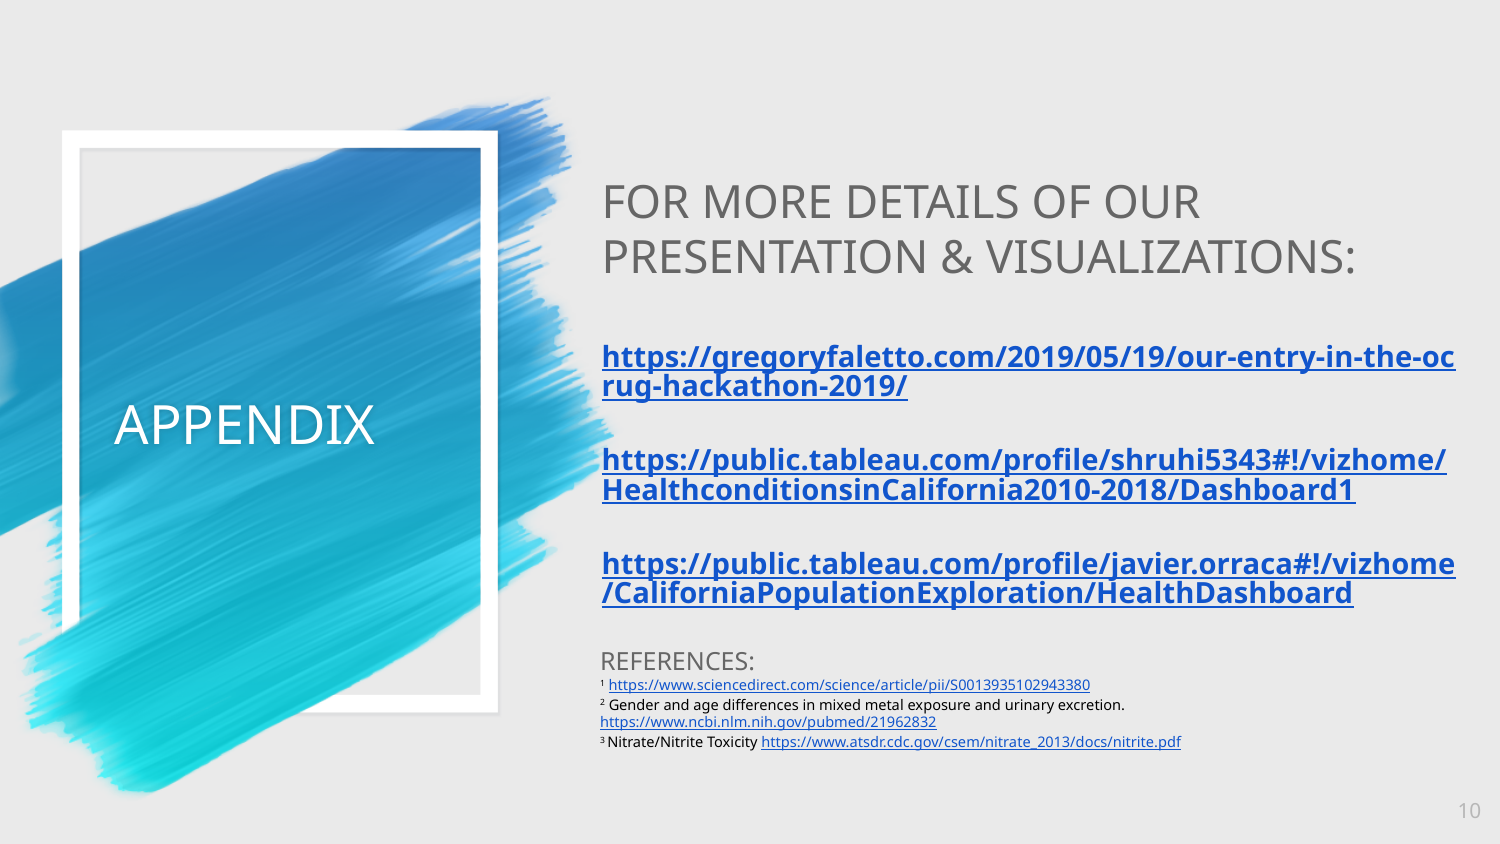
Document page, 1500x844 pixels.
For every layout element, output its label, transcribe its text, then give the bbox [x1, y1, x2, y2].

title APPENDIX [114, 149, 447, 696]
list FOR MORE DETAILS OF OUR PRESENTATION & VISUALIZATIONS: https://gregoryfaletto.com/2019/05/19/our-entry-in-the-ocrug-hackathon-2019/ https://public.tableau.com/profile/shruhi5343#!/vizhome/HealthconditionsinCalifornia2010-2018/Dashboard1 https://public.tableau.com/profile/javier.orraca#!/vizhome/CaliforniaPopulationExploration/HealthDashboard [601, 141, 1468, 559]
text_box REFERENCES: 1 https://www.sciencedirect.com/science/article/pii/S0013935102943380 2 Gender and age differences in mixed metal exposure and urinary excretion. https://www.ncbi.nlm.nih.gov/pubmed/21962832 3 Nitrate/Nitrite Toxicity https://www.atsdr.cdc.gov/csem/nitrate_2013/docs/nitrite.pdf [585, 630, 1450, 748]
picture [0, 0, 1500, 844]
slide_number 10 [1391, 779, 1482, 844]
